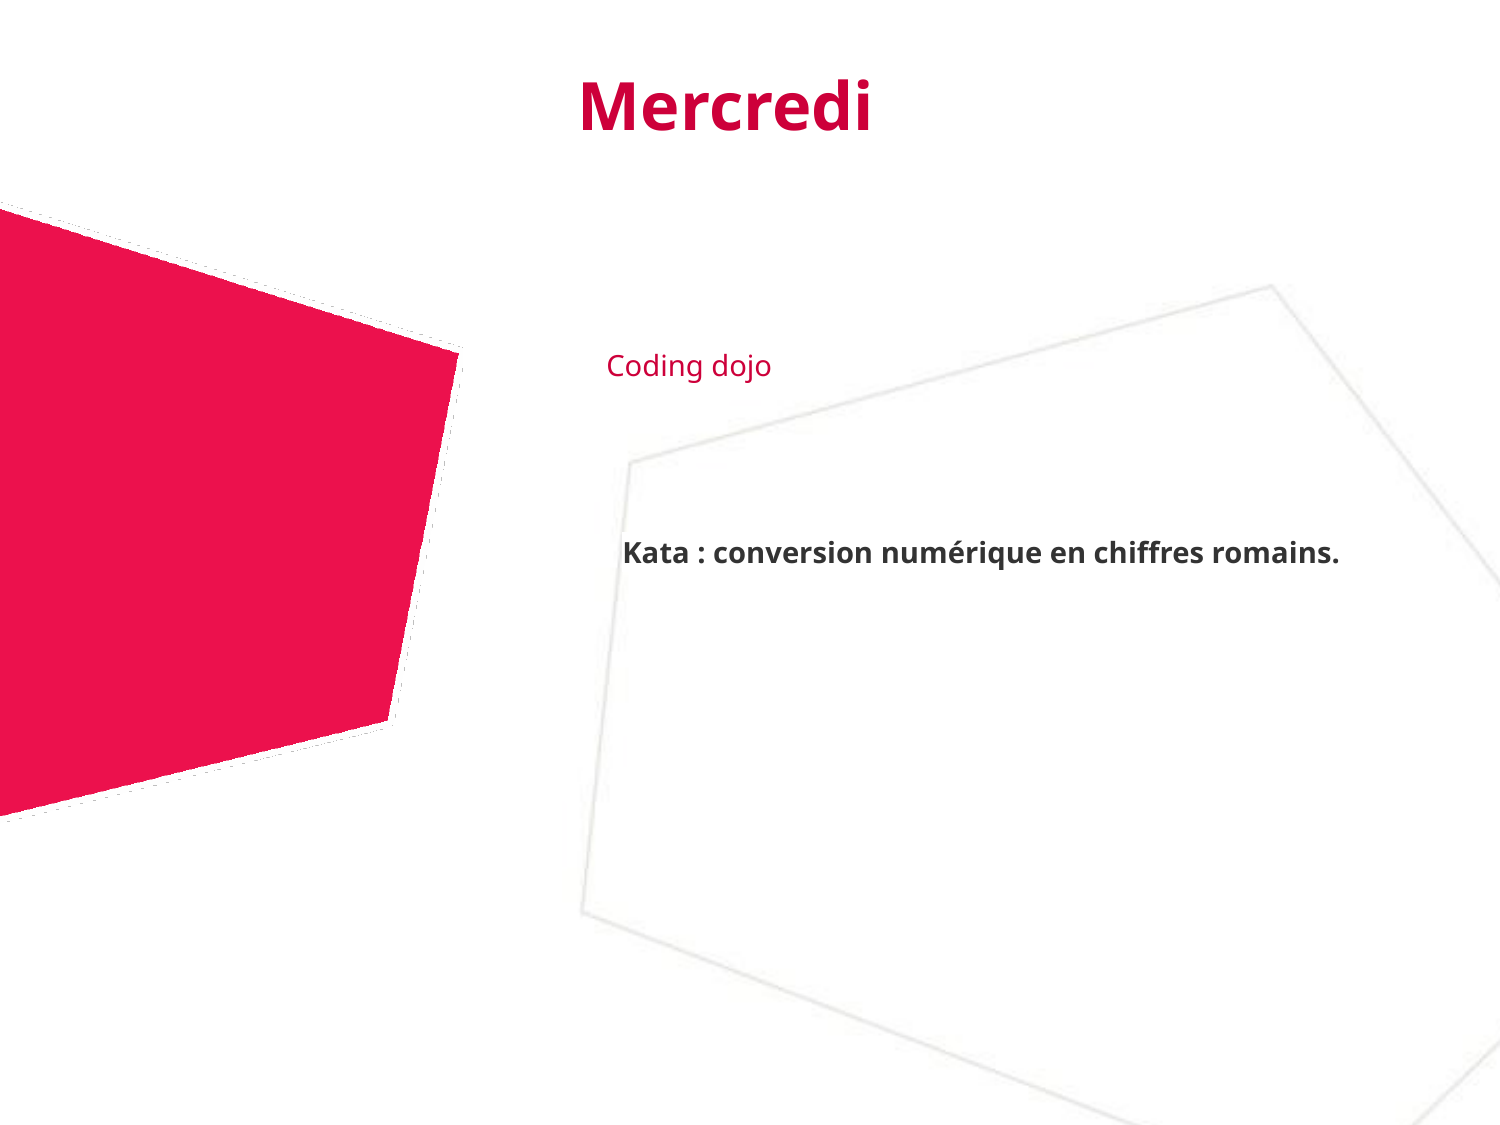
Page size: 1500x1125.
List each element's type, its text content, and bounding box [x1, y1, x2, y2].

text_box Mercredi [562, 56, 1354, 140]
picture [562, 268, 1500, 1125]
picture [0, 190, 463, 869]
